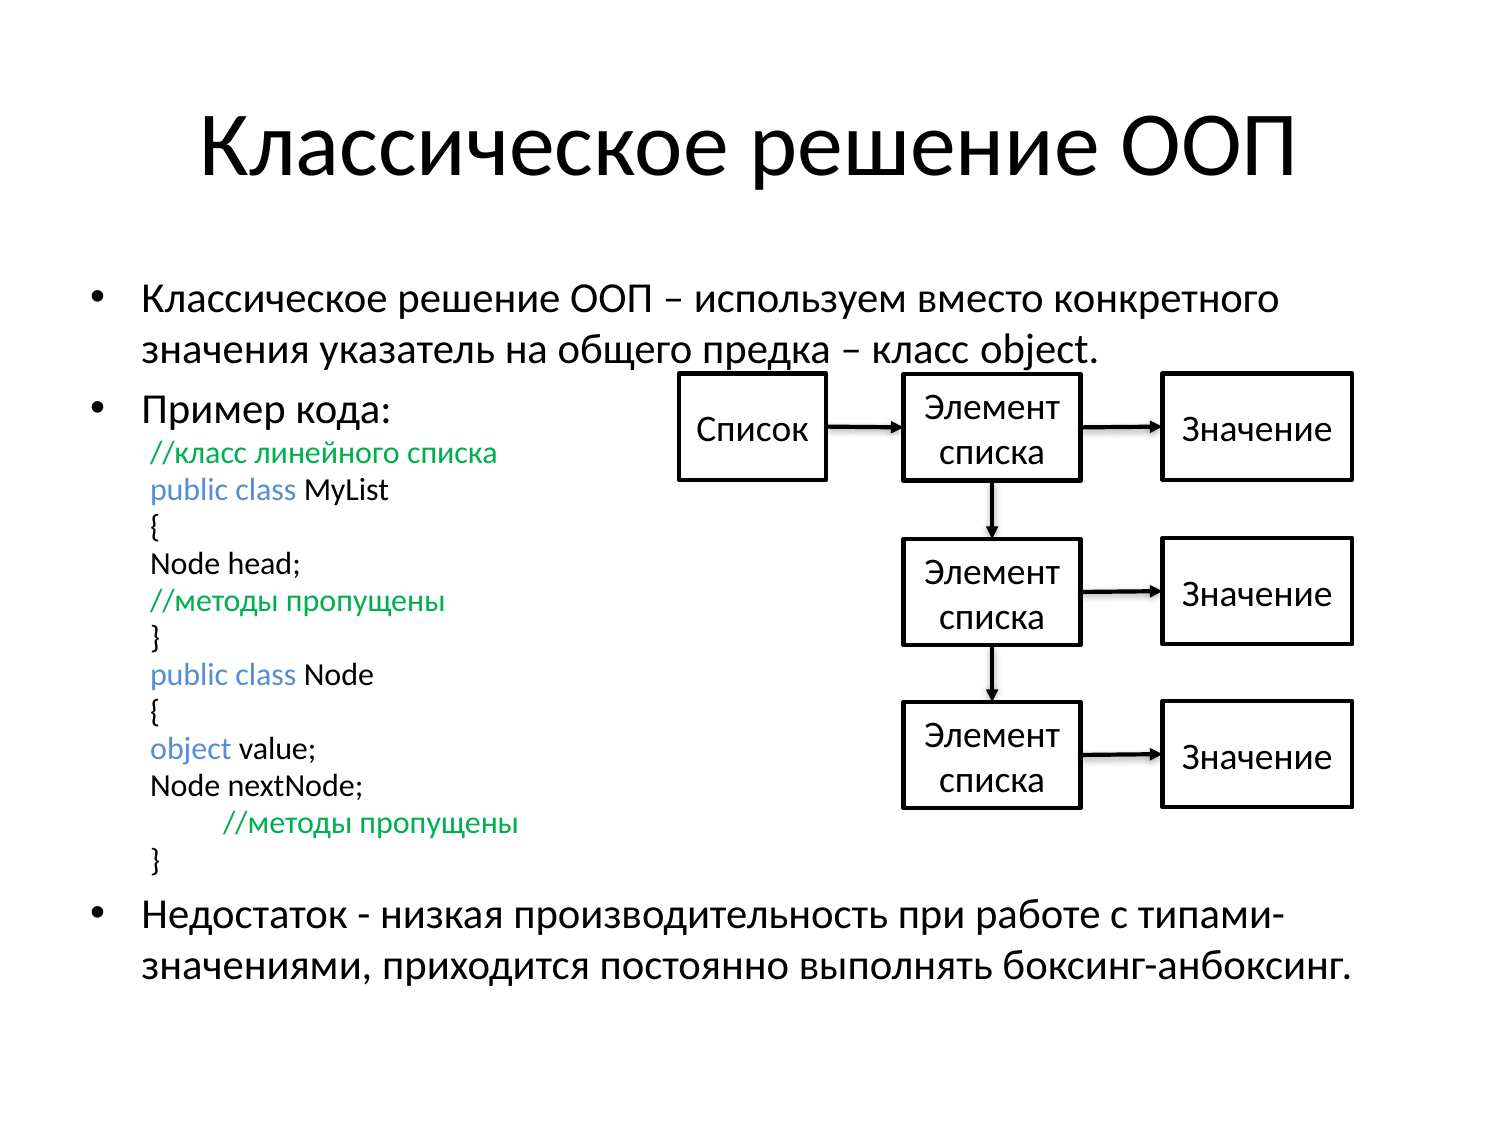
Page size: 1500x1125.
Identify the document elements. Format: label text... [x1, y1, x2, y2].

list Классическое решение ООП – используем вместо конкретного значения указатель на общего предка – класс object. Пример кода: //класс линейного списка public class MyList { Node head; //методы пропущены } public class Node { object value; Node nextNode; //методы пропущены } Недостаток - низкая производительность при работе с типами-значениями, приходится постоянно выполнять боксинг-анбоксинг. [75, 262, 1425, 1005]
title Классическое решение ООП [75, 45, 1425, 233]
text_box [678, 373, 1353, 809]
